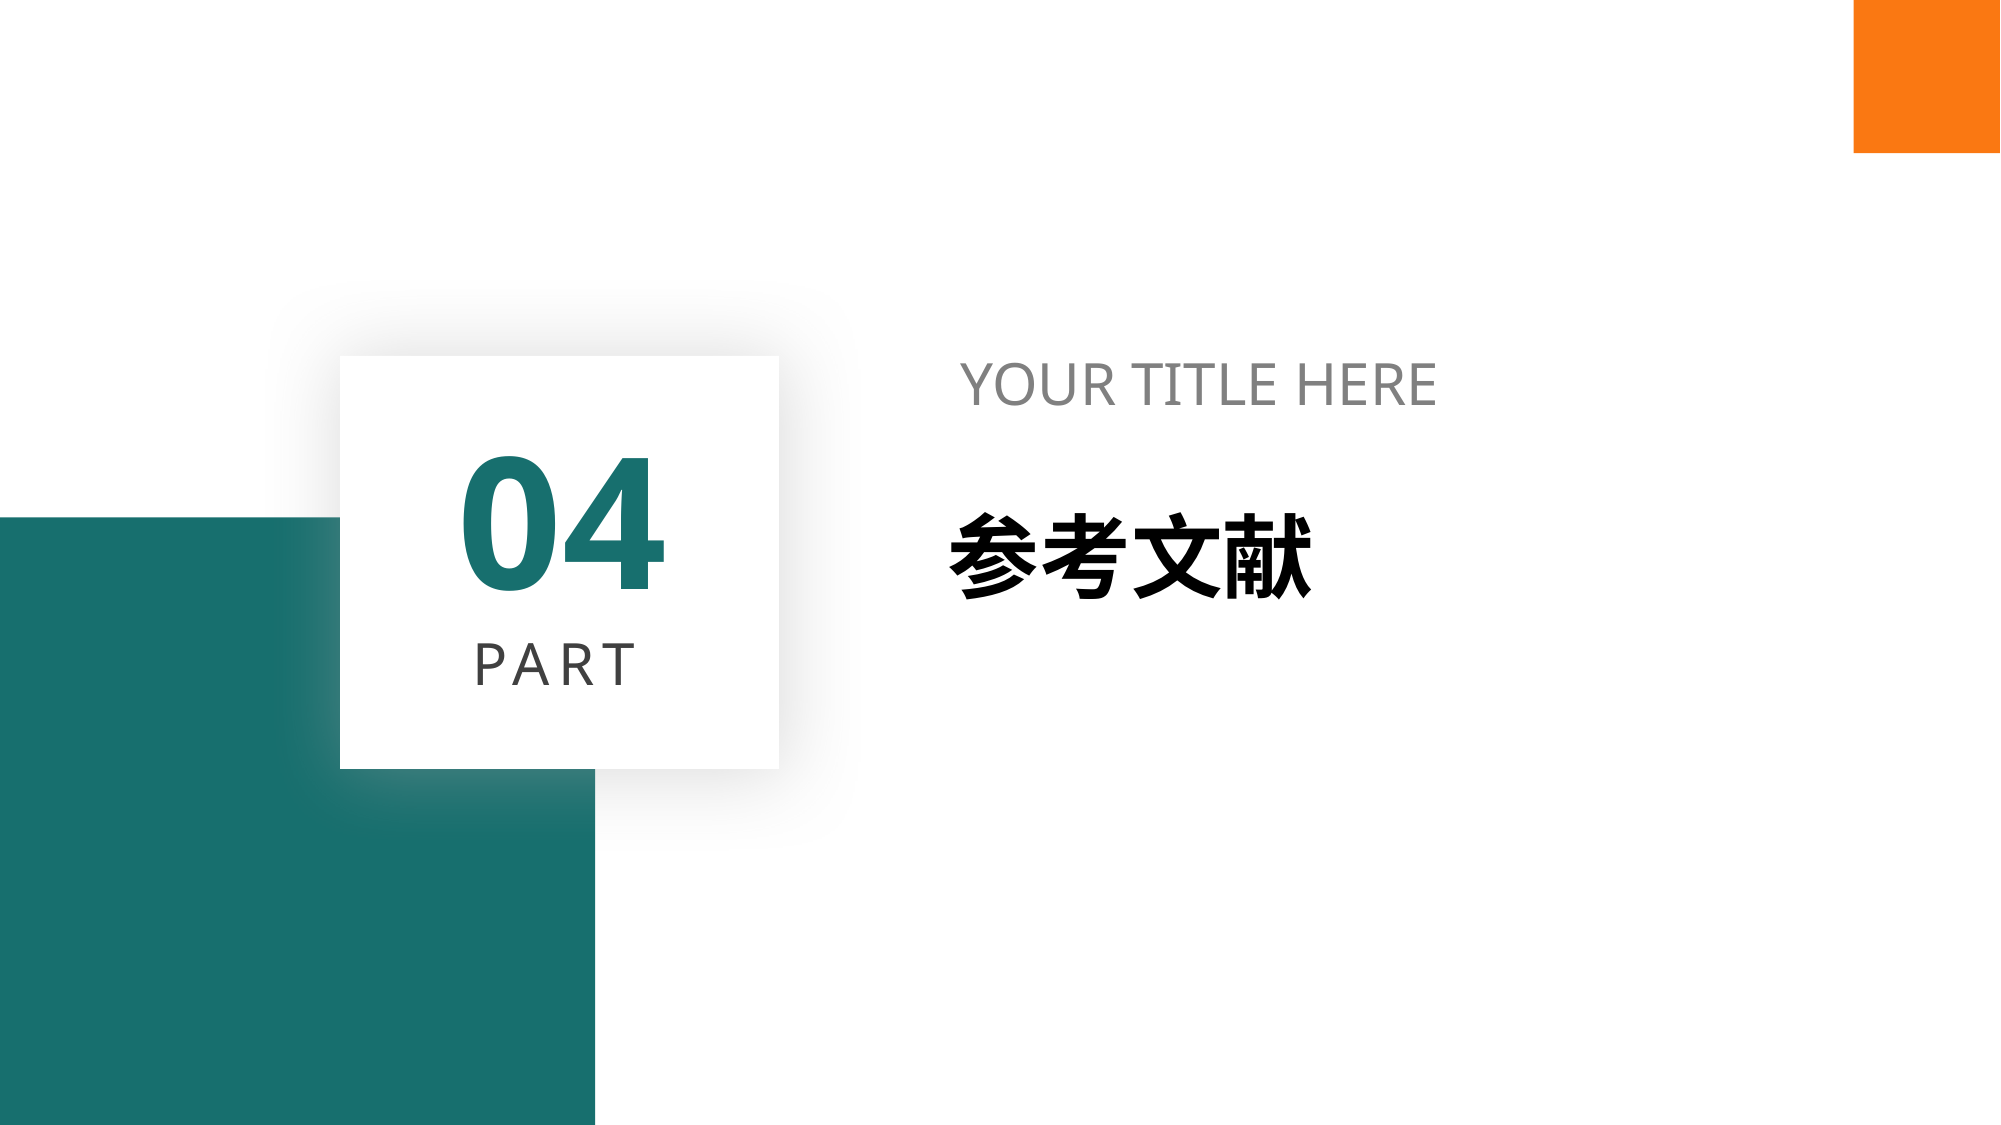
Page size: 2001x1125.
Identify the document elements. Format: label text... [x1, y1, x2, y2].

text_box YOUR TITLE HERE [945, 339, 1497, 428]
text_box [0, 516, 596, 1125]
text_box [339, 355, 780, 770]
text_box 04 [443, 398, 683, 634]
text_box PART [457, 620, 682, 705]
text_box [1853, 0, 2000, 154]
text_box 参考文献 [933, 492, 1687, 618]
